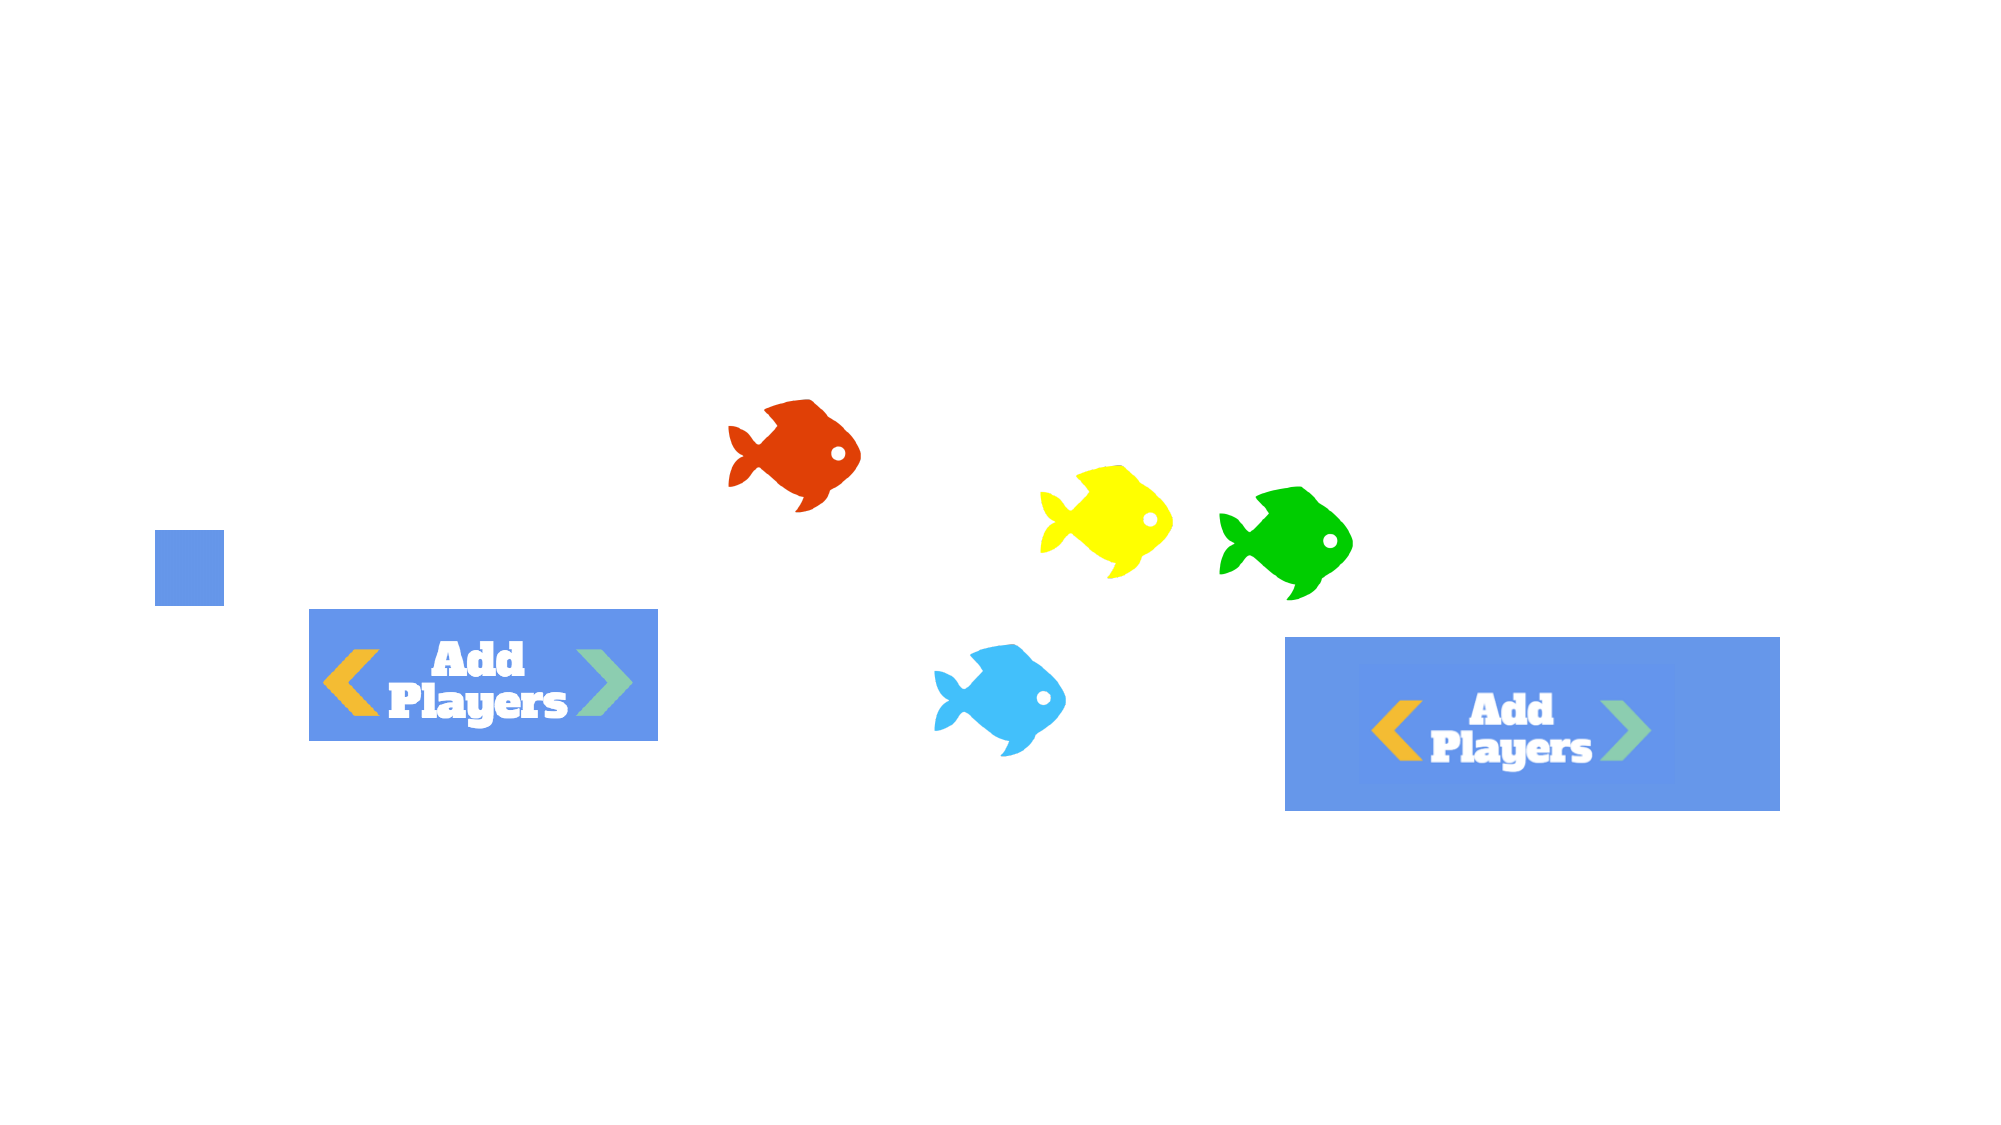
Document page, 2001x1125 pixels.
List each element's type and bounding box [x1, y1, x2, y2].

picture [309, 609, 658, 741]
picture [1040, 455, 1173, 588]
picture [1219, 476, 1353, 610]
list [728, 389, 861, 522]
picture [154, 530, 224, 606]
picture [934, 634, 1066, 766]
picture [1285, 637, 1780, 811]
